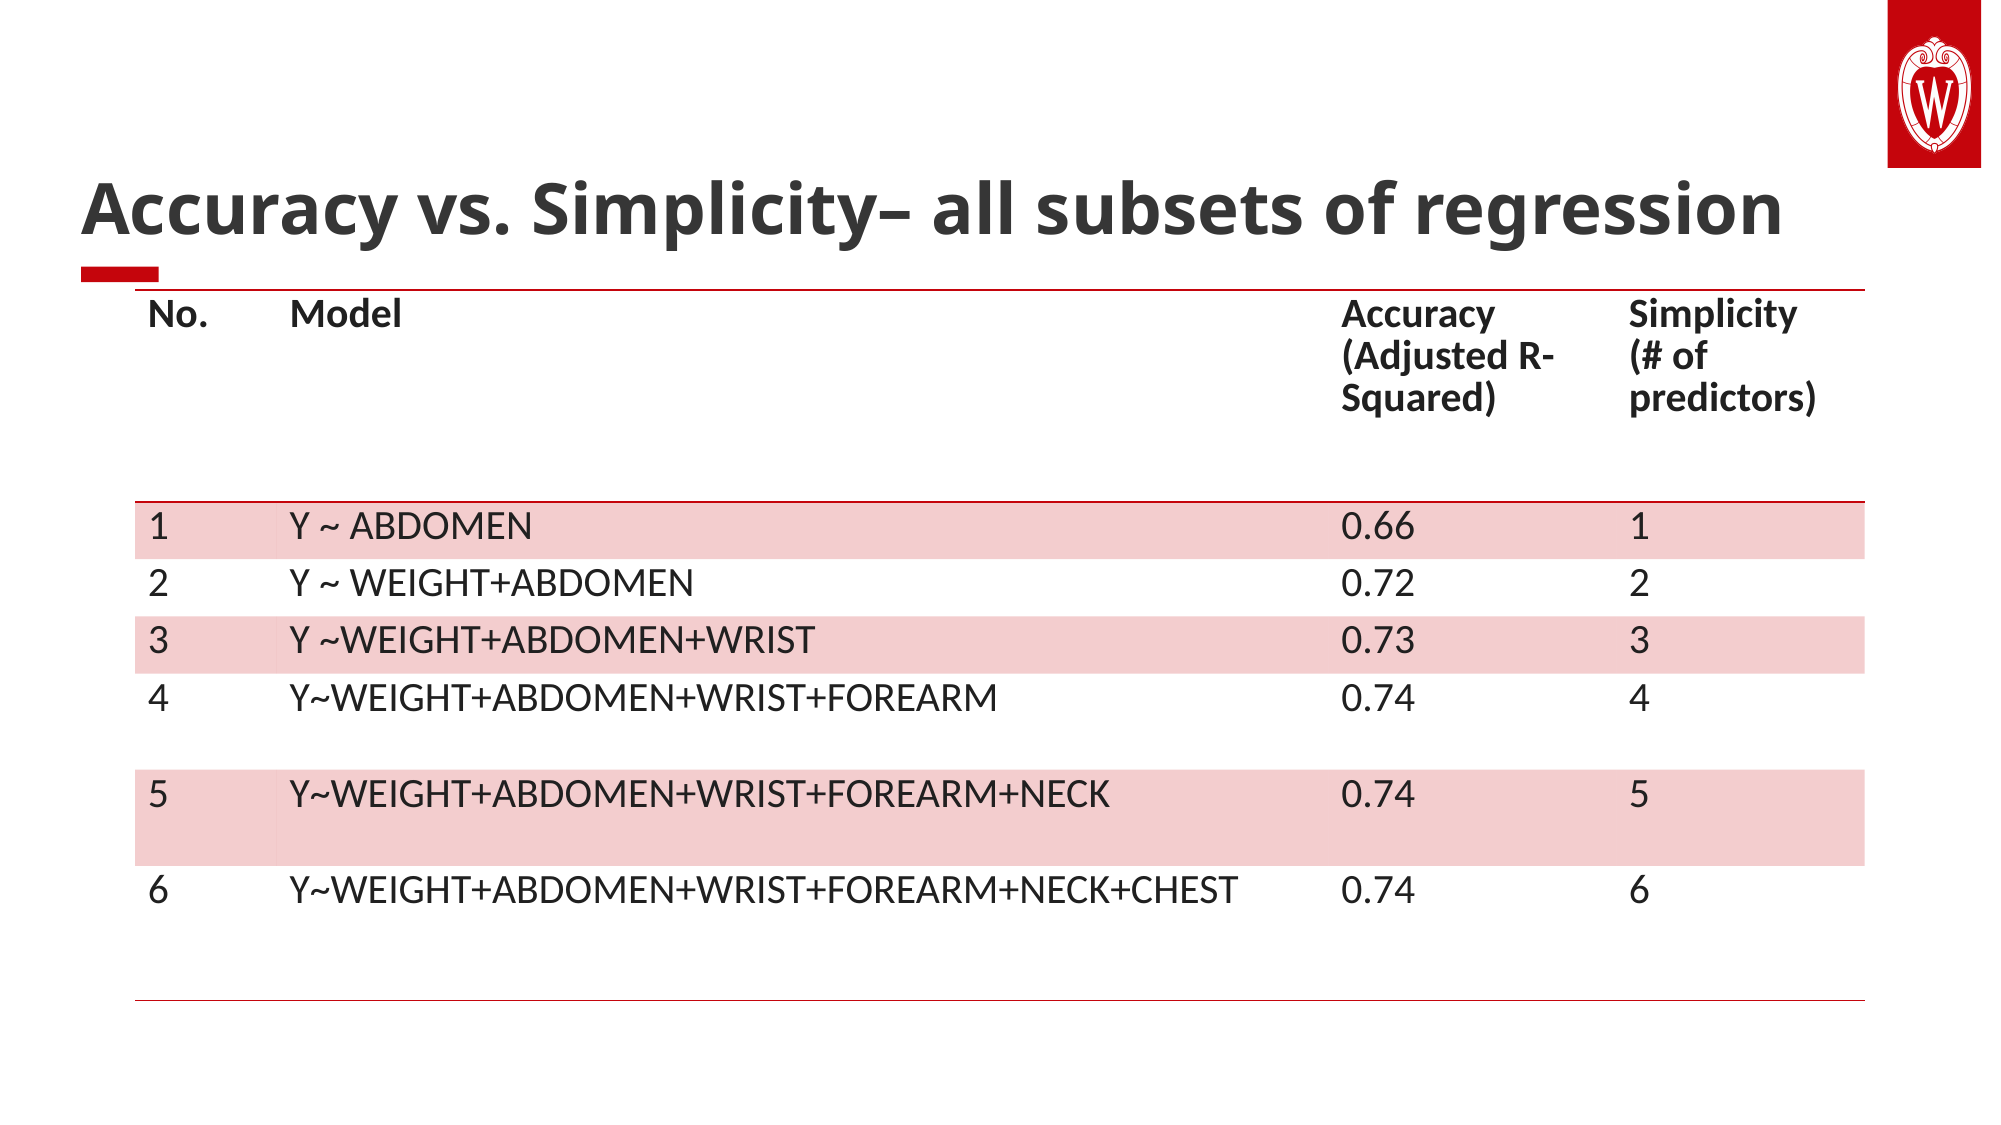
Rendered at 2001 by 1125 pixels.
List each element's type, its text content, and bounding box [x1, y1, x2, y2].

table_cell 2 [135, 559, 277, 616]
table_cell 5 [135, 770, 277, 866]
title Accuracy vs. Simplicity– all subsets of regression [81, 75, 1832, 250]
table_cell 0.66 [1329, 503, 1616, 559]
table_header No. [135, 291, 277, 501]
table_header Model [277, 291, 1329, 501]
table_cell 0.74 [1329, 866, 1616, 1000]
table_cell Y ~ ABDOMEN [277, 503, 1329, 559]
table_cell 5 [1616, 770, 1865, 866]
table_cell 0.74 [1329, 770, 1616, 866]
table_cell 2 [1616, 559, 1865, 616]
table_header Accuracy (Adjusted R-Squared) [1329, 291, 1616, 501]
table_cell Y~WEIGHT+ABDOMEN+WRIST+FOREARM [277, 674, 1329, 770]
table_cell 1 [135, 503, 277, 559]
table_cell Y~WEIGHT+ABDOMEN+WRIST+FOREARM+NECK+CHEST [277, 866, 1329, 1000]
table_cell 3 [135, 616, 277, 674]
table_cell 6 [135, 866, 277, 1000]
table_cell Y ~ WEIGHT+ABDOMEN [277, 559, 1329, 616]
table_cell 4 [1616, 674, 1865, 770]
table_cell 0.72 [1329, 559, 1616, 616]
table_cell Y~WEIGHT+ABDOMEN+WRIST+FOREARM+NECK [277, 770, 1329, 866]
picture [1897, 36, 1972, 154]
table_cell 6 [1616, 866, 1865, 1000]
table_header Simplicity (# of predictors) [1616, 291, 1865, 501]
table_cell 0.74 [1329, 674, 1616, 770]
table_cell Y ~WEIGHT+ABDOMEN+WRIST [277, 616, 1329, 674]
table_cell 0.73 [1329, 616, 1616, 674]
table_cell 3 [1616, 616, 1865, 674]
table_cell 4 [135, 674, 277, 770]
table_cell 1 [1616, 503, 1865, 559]
